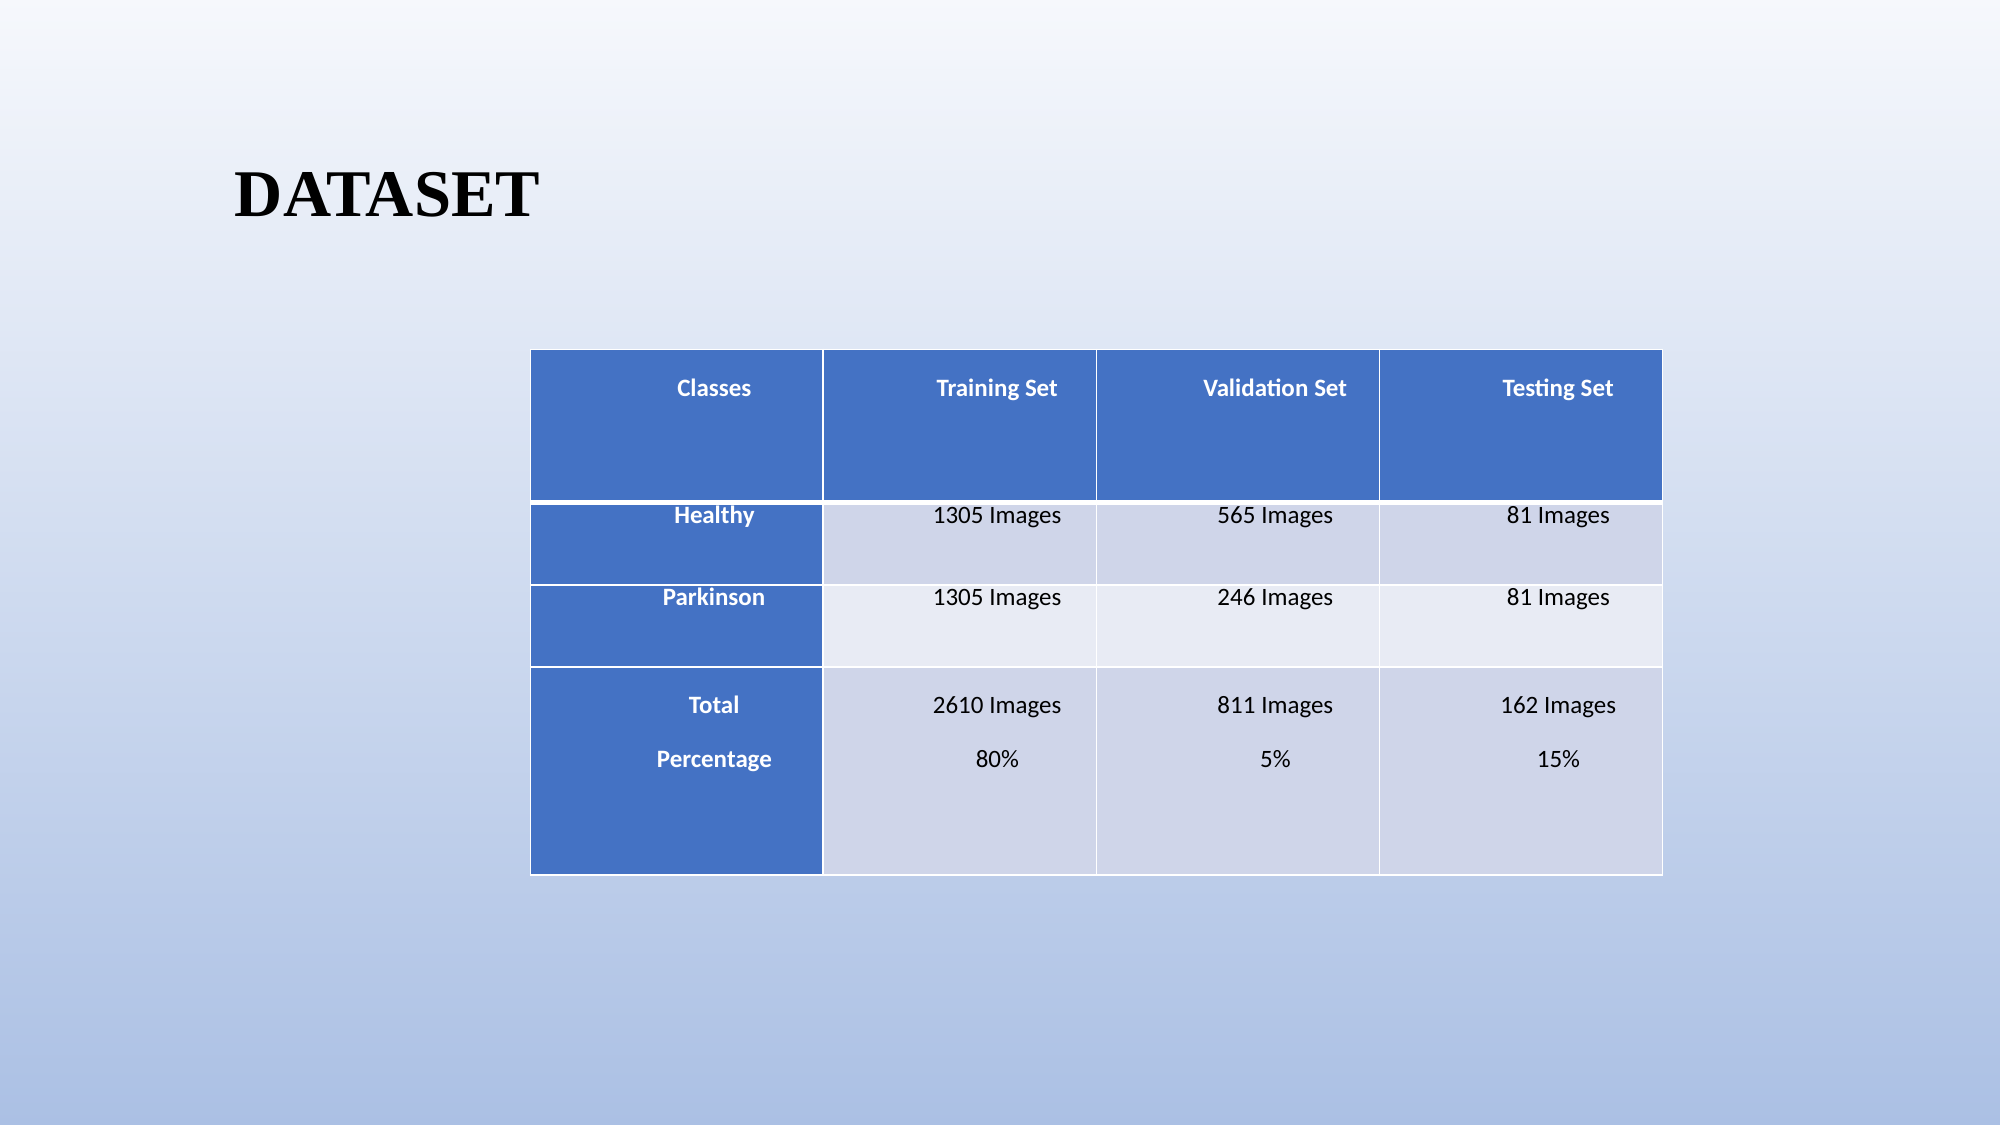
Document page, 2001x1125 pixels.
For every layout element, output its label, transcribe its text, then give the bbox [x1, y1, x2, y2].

table_cell 811 Images 5% [1097, 668, 1379, 874]
table_cell 162 Images 15% [1380, 668, 1662, 874]
table_cell 81 Images [1380, 586, 1662, 666]
table_cell 246 Images [1097, 586, 1379, 666]
table_cell 2610 Images 80% [824, 668, 1096, 874]
table_cell Healthy [531, 505, 822, 584]
table_header Classes [531, 350, 822, 500]
table_cell Parkinson [531, 586, 822, 666]
table_cell 81 Images [1380, 505, 1662, 584]
text_box DATASET [220, 142, 582, 237]
table_header Testing Set [1380, 350, 1662, 500]
table_cell 565 Images [1097, 505, 1379, 584]
table_cell 1305 Images [824, 586, 1096, 666]
table_header Training Set [824, 350, 1096, 500]
table_cell Total Percentage [531, 668, 822, 874]
table_cell 1305 Images [824, 505, 1096, 584]
table_header Validation Set [1097, 350, 1379, 500]
